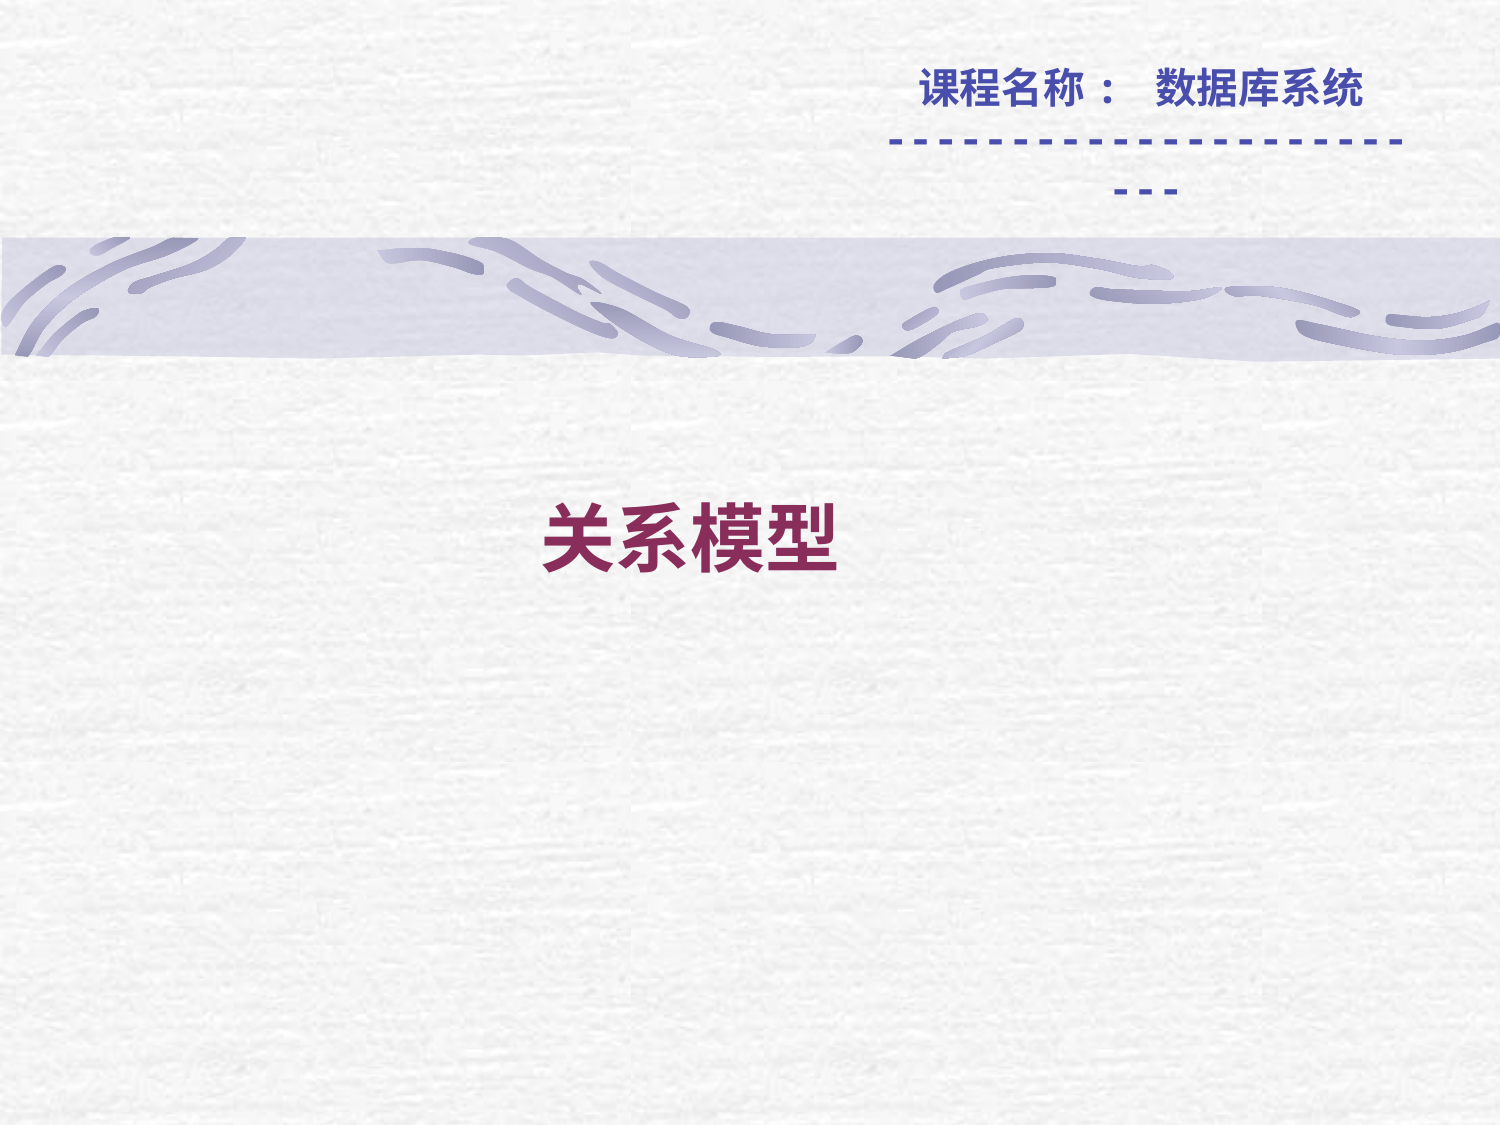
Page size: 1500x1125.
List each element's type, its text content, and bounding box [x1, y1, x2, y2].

text_box 课程名称: 数据库系统 ------------------------ [868, 78, 1424, 197]
title 关系模型 [156, 168, 1447, 882]
picture [0, 0, 1500, 1125]
